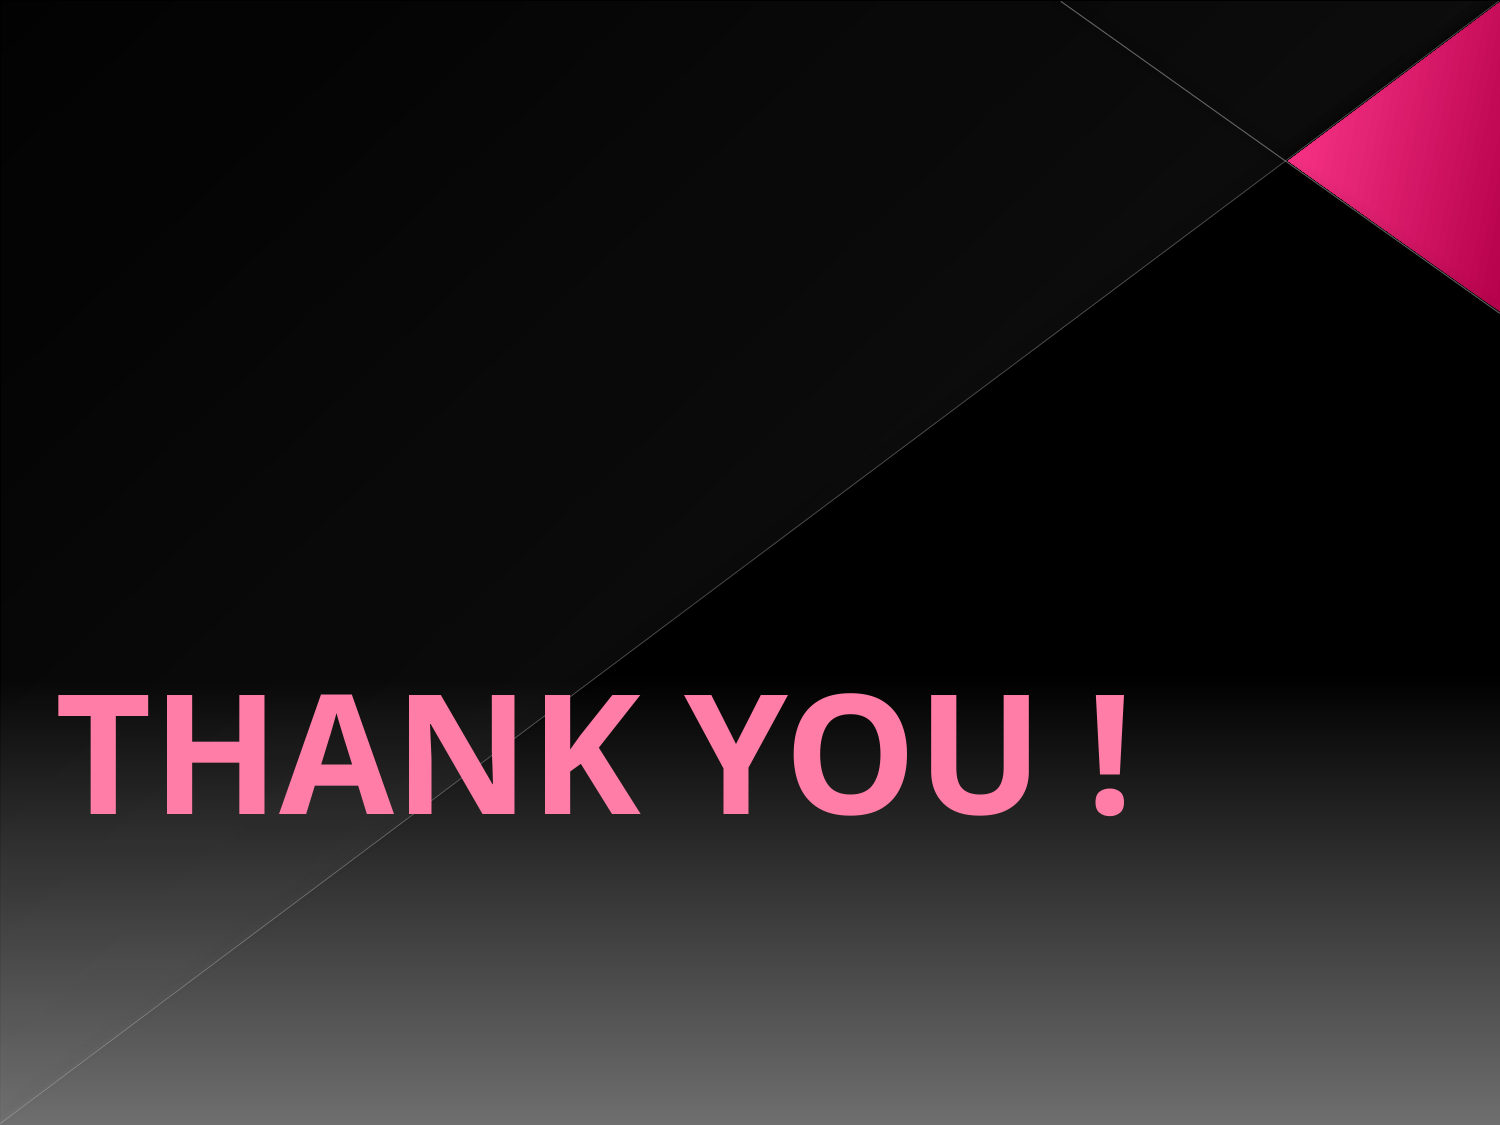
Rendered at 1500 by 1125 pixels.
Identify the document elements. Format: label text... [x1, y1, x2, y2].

title THANK YOU ! [41, 635, 1229, 860]
